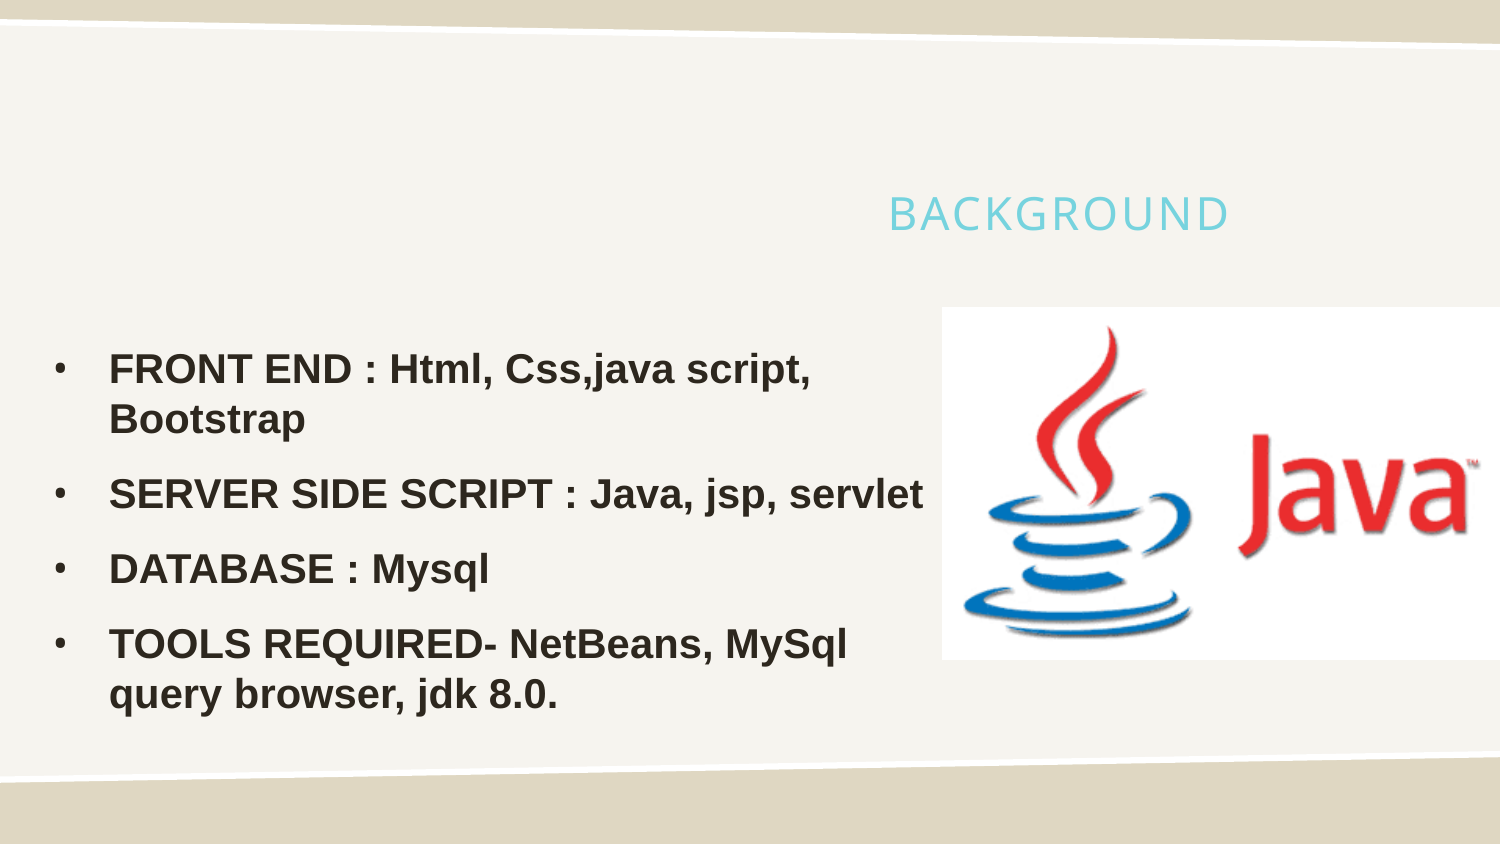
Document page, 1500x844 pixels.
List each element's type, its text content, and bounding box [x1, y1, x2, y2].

picture [941, 307, 1500, 660]
title Background [101, 131, 1397, 247]
list FRONT END : Html, Css,java script, Bootstrap SERVER SIDE SCRIPT : Java, jsp, servlet DATABASE : Mysql TOOLS REQUIRED- NetBeans, MySql query browser, jdk 8.0. [37, 334, 970, 737]
